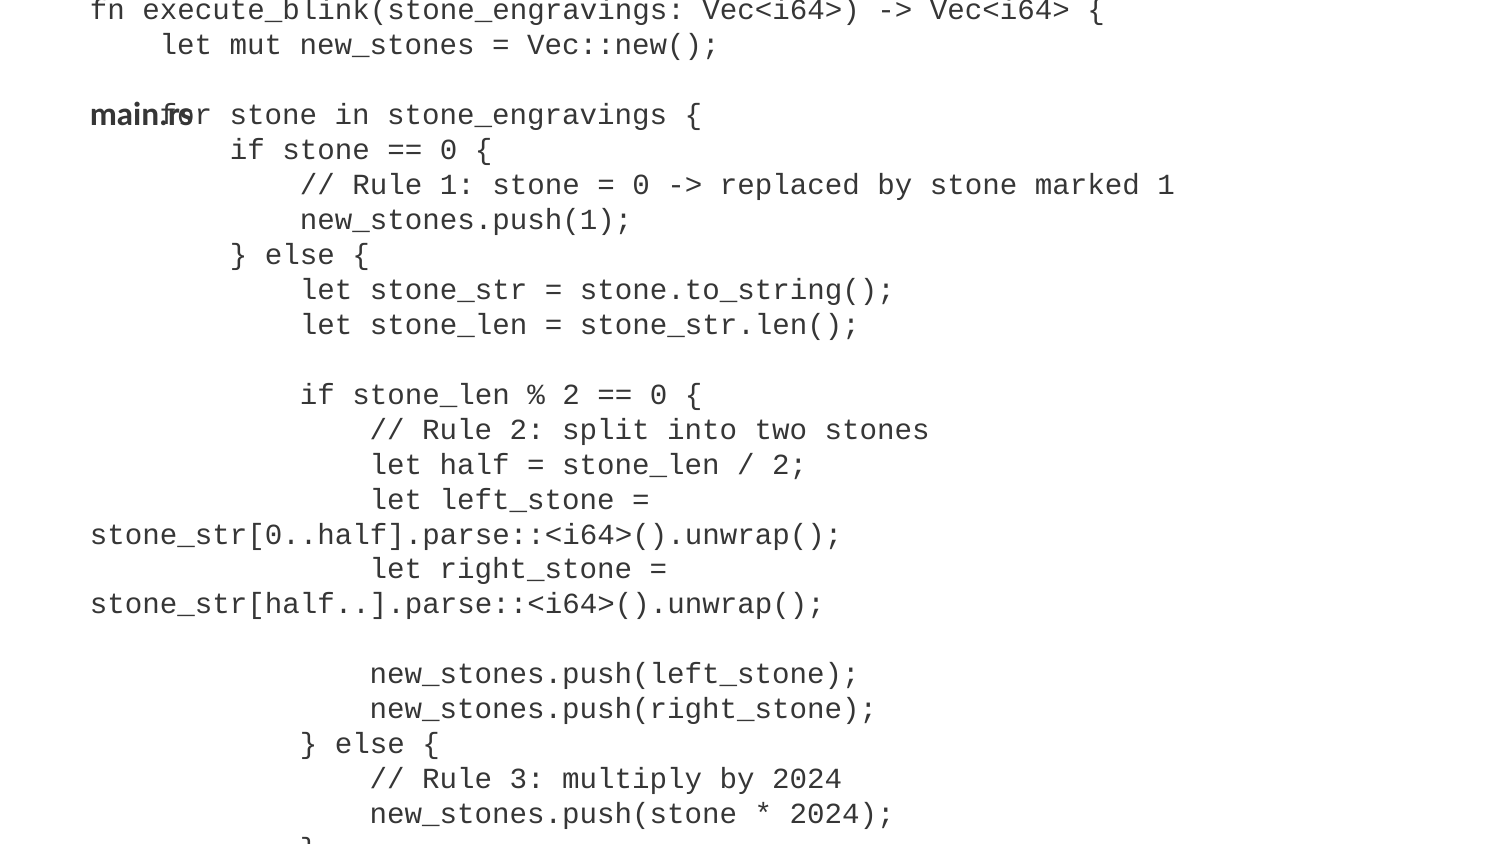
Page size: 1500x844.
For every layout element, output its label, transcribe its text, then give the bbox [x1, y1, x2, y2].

text_box main.rs [74, 74, 1425, 150]
text_box // First, let's implement a naive solution for Part 1 fn execute_blink(stone_engravings: Vec<i64>) -> Vec<i64> { let mut new_stones = Vec::new(); for stone in stone_engravings { if stone == 0 { // Rule 1: stone = 0 -> replaced by stone marked 1 new_stones.push(1); } else { let stone_str = stone.to_string(); let stone_len = stone_str.len(); if stone_len % 2 == 0 { // Rule 2: split into two stones let half = stone_len / 2; let left_stone = stone_str[0..half].parse::<i64>().unwrap(); let right_stone = stone_str[half..].parse::<i64>().unwrap(); new_stones.push(left_stone); new_stones.push(right_stone); } else { // Rule 3: multiply by 2024 new_stones.push(stone * 2024); } } } new_stones [74, 179, 1425, 780]
text_box And finally, if none of the other rules applied, we multiply the stone by 2024 [74, 794, 1425, 844]
